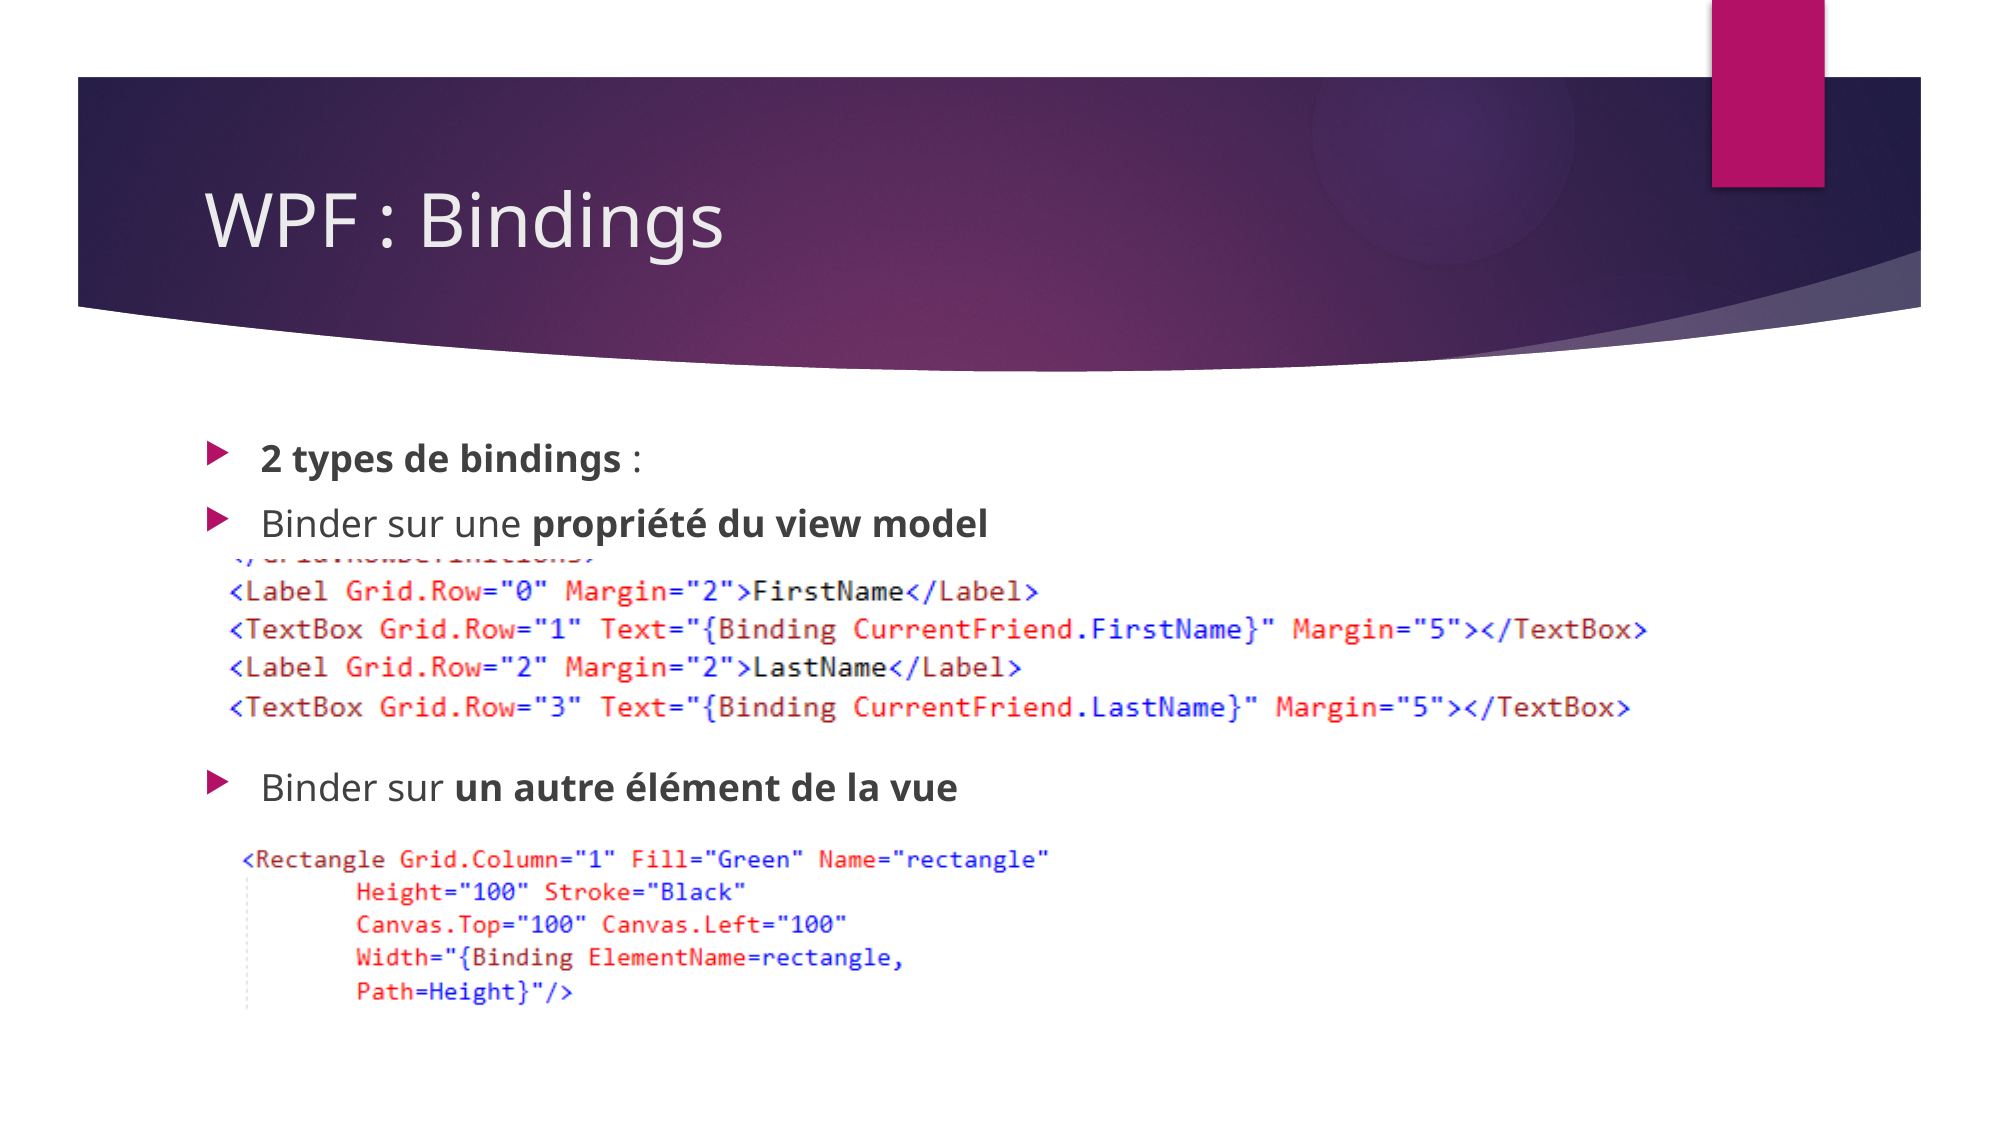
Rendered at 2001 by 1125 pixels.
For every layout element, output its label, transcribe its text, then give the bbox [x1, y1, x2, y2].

picture [226, 830, 1103, 1024]
title WPF : Bindings [189, 159, 1627, 276]
list 2 types de bindings : Binder sur une propriété du view model Binder sur un autre élément de la vue [189, 427, 1638, 988]
picture [226, 559, 1664, 732]
